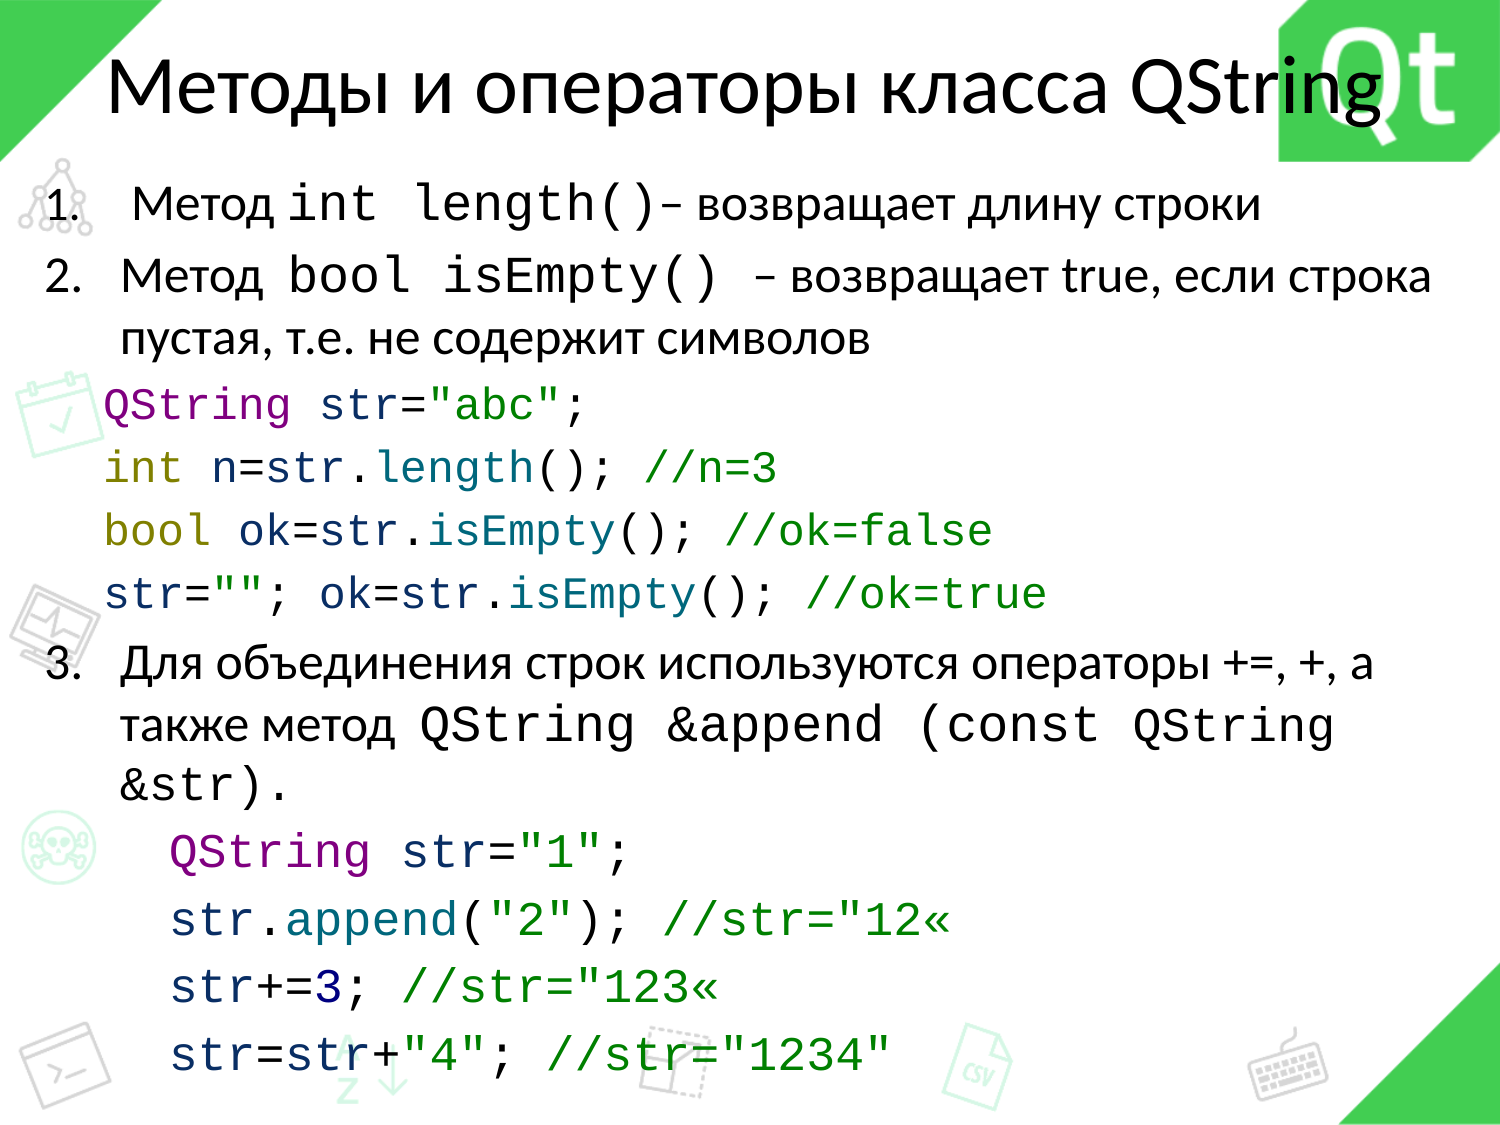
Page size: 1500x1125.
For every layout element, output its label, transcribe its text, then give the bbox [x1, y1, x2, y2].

picture [0, 0, 1500, 1125]
list Метод int length()– возвращает длину строки Метод bool isEmpty() – возвращает true, если строка пустая, т.е. не содержит символов QString str="abc"; int n=str.length(); //n=3 bool ok=str.isEmpty(); //ok=false str=""; ok=str.isEmpty(); //ok=true Для объединения строк используются операторы +=, +, а также метод QString &append (const QString &str). QString str="1"; str.append("2"); //str="12« str+=3; //str="123« str=str+"4"; //str="1234" [29, 160, 1451, 1094]
title Методы и операторы класса QString [64, 0, 1424, 161]
